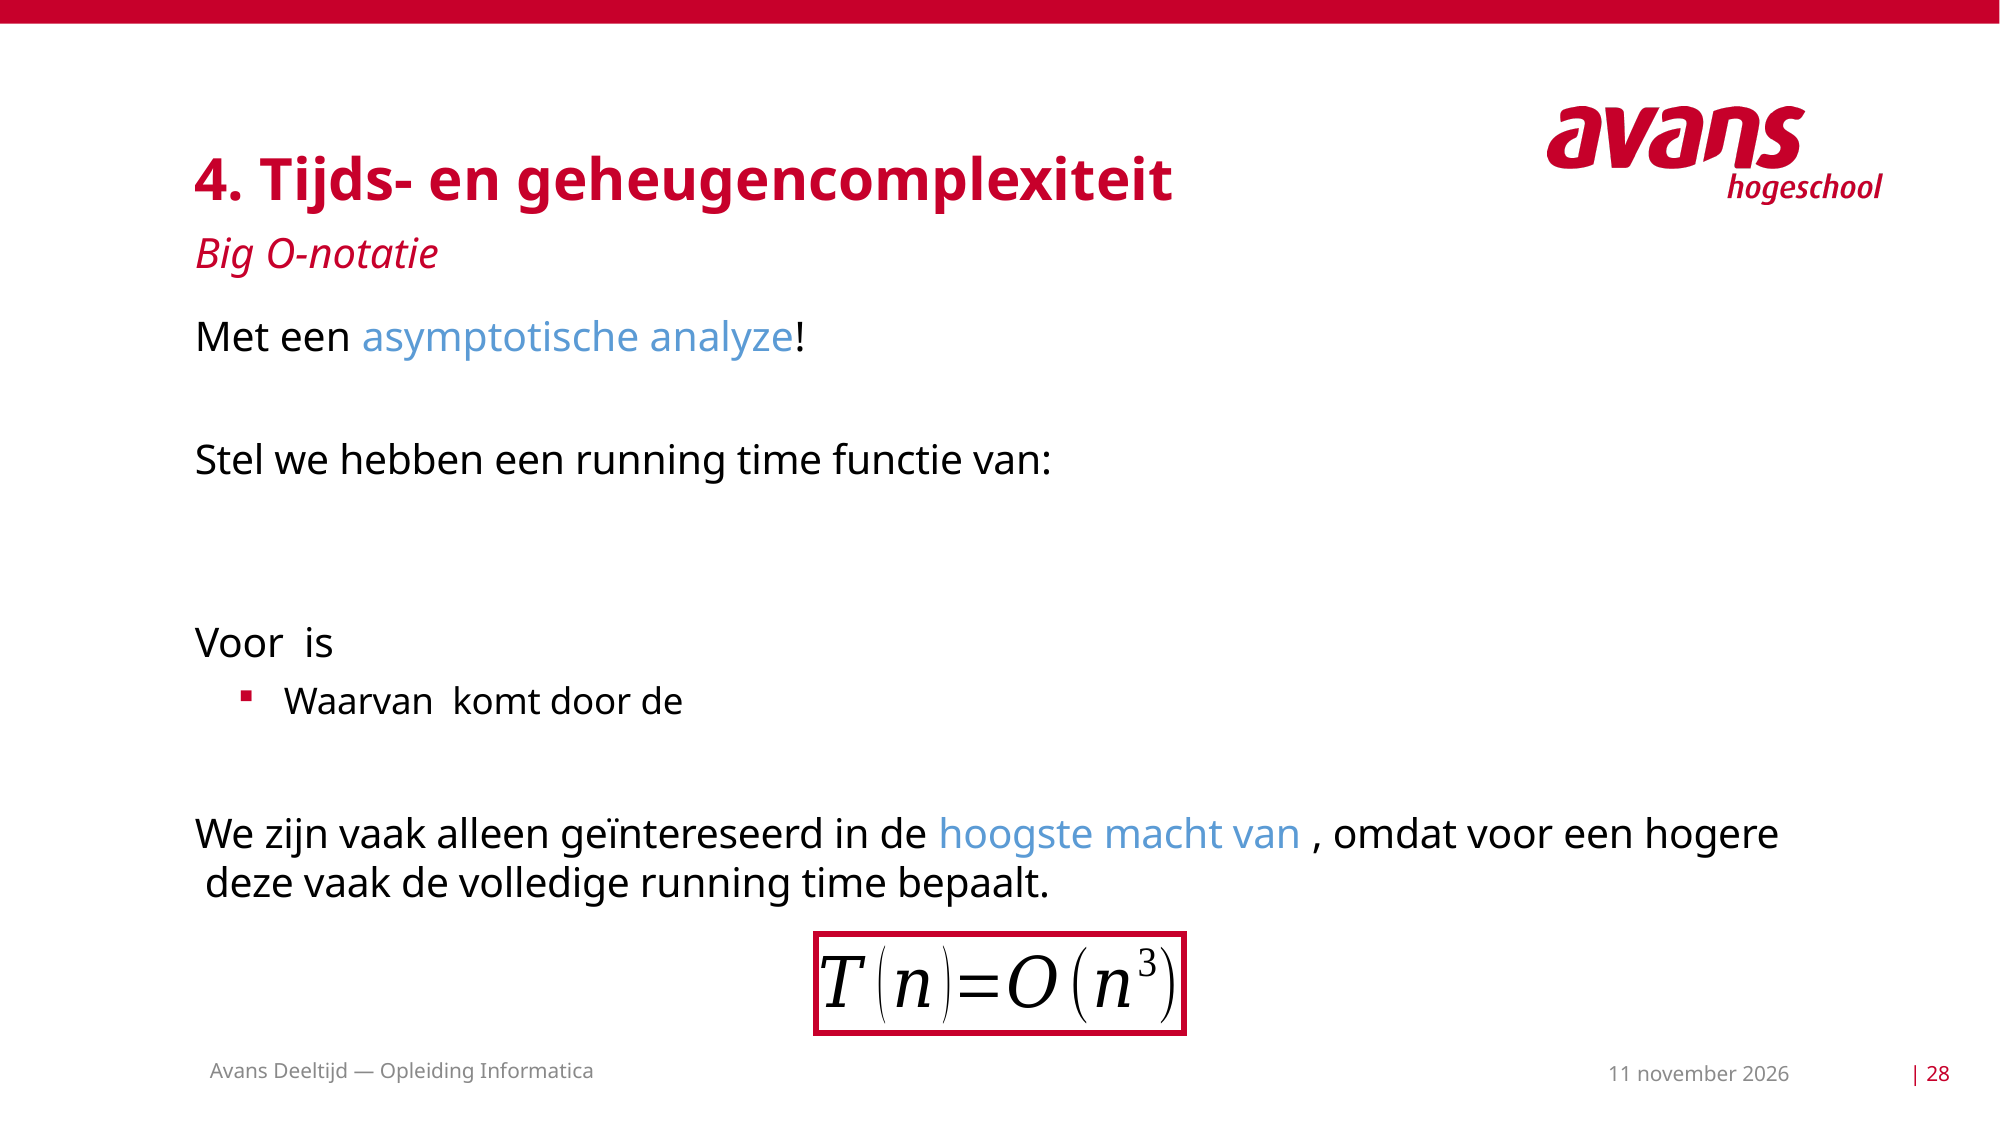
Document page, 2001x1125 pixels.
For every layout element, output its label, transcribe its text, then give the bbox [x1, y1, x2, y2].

slide_number 10 mei 2021 [1339, 1056, 1790, 1092]
title 4. Tijds- en geheugencomplexiteit [194, 150, 1465, 209]
footer Avans Deeltijd — Opleiding Informatica [194, 1054, 1199, 1090]
picture [1547, 106, 1883, 205]
slide_number | 28 [1816, 1056, 1951, 1092]
list Big O-notatie [194, 226, 1465, 285]
